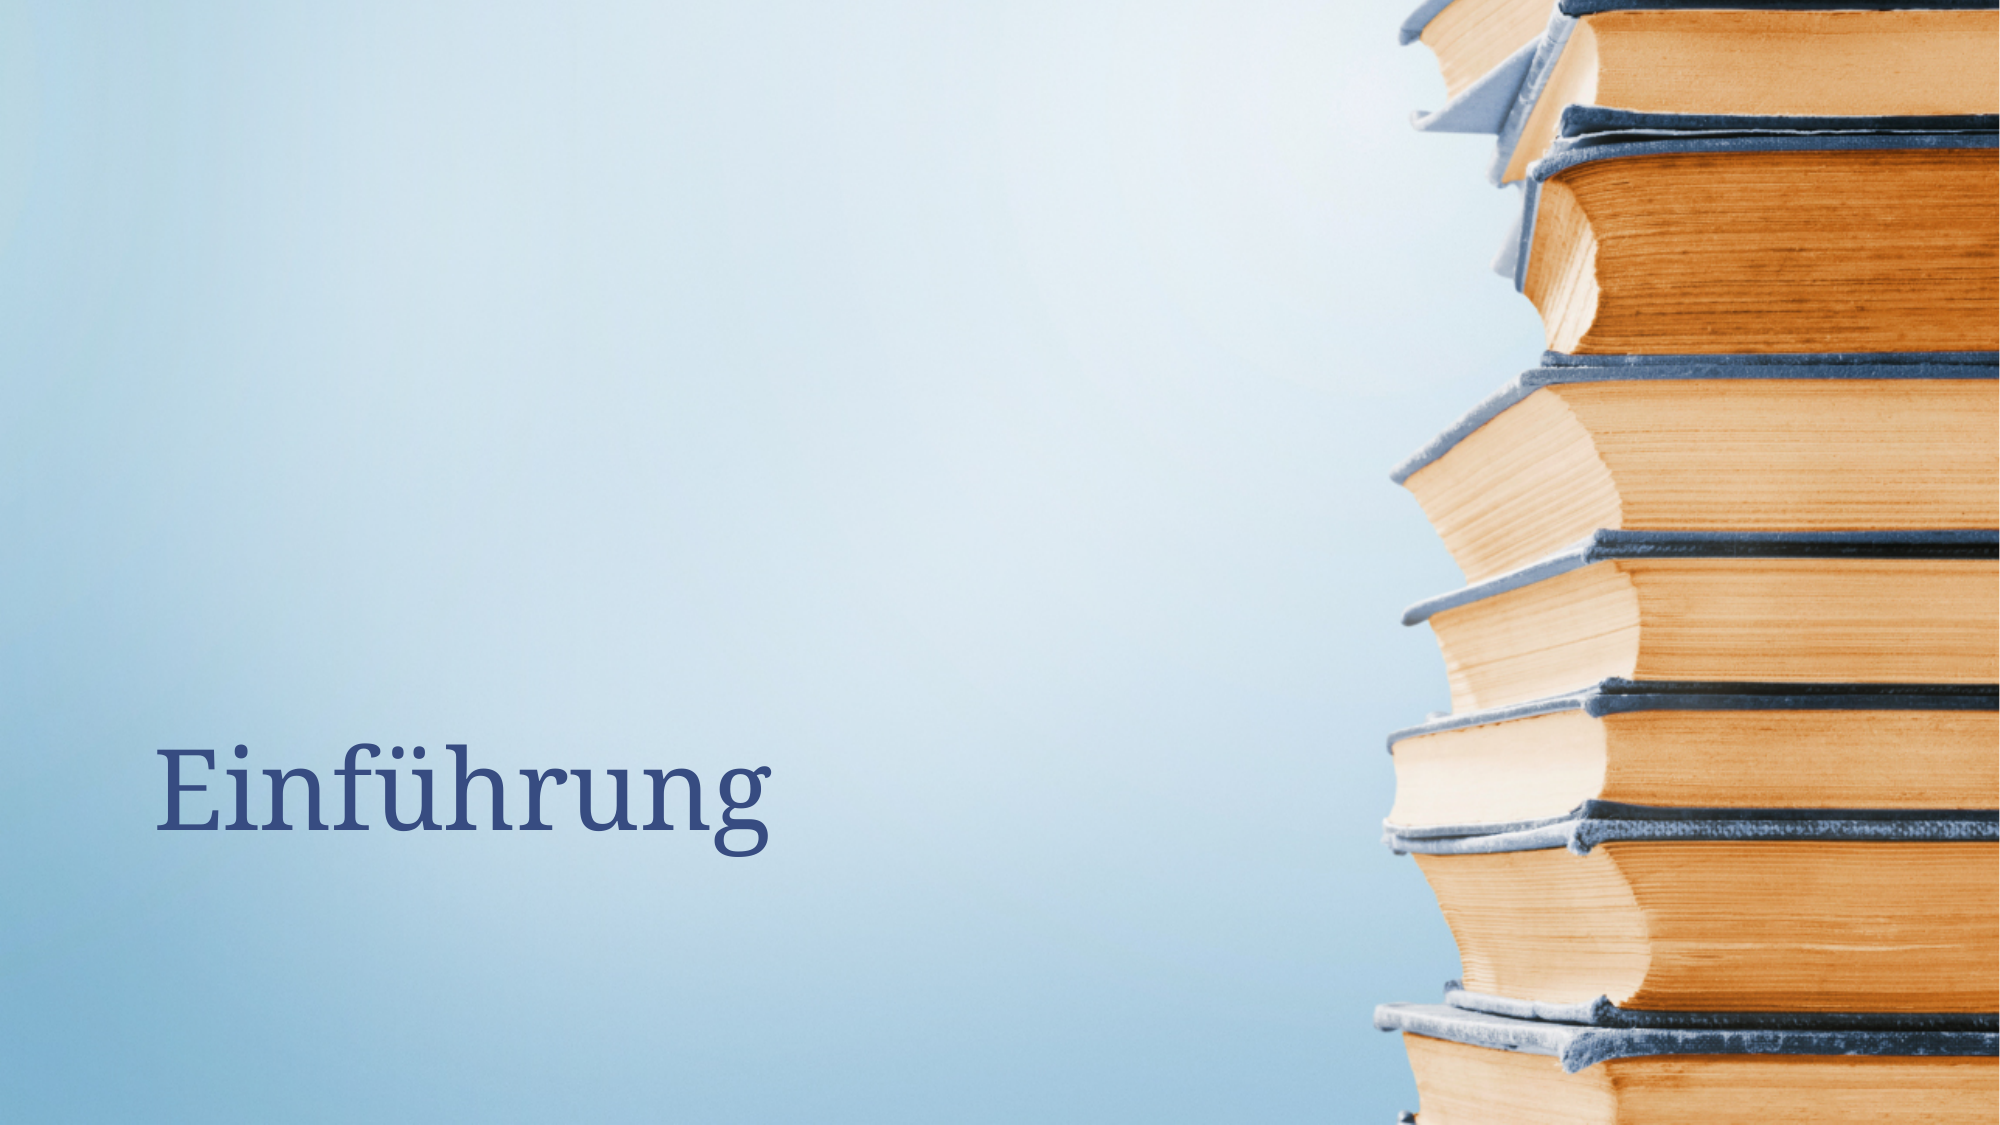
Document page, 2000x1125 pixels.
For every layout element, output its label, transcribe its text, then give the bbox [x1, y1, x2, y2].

title Einführung [133, 729, 1283, 1046]
picture [0, 0, 2000, 1125]
